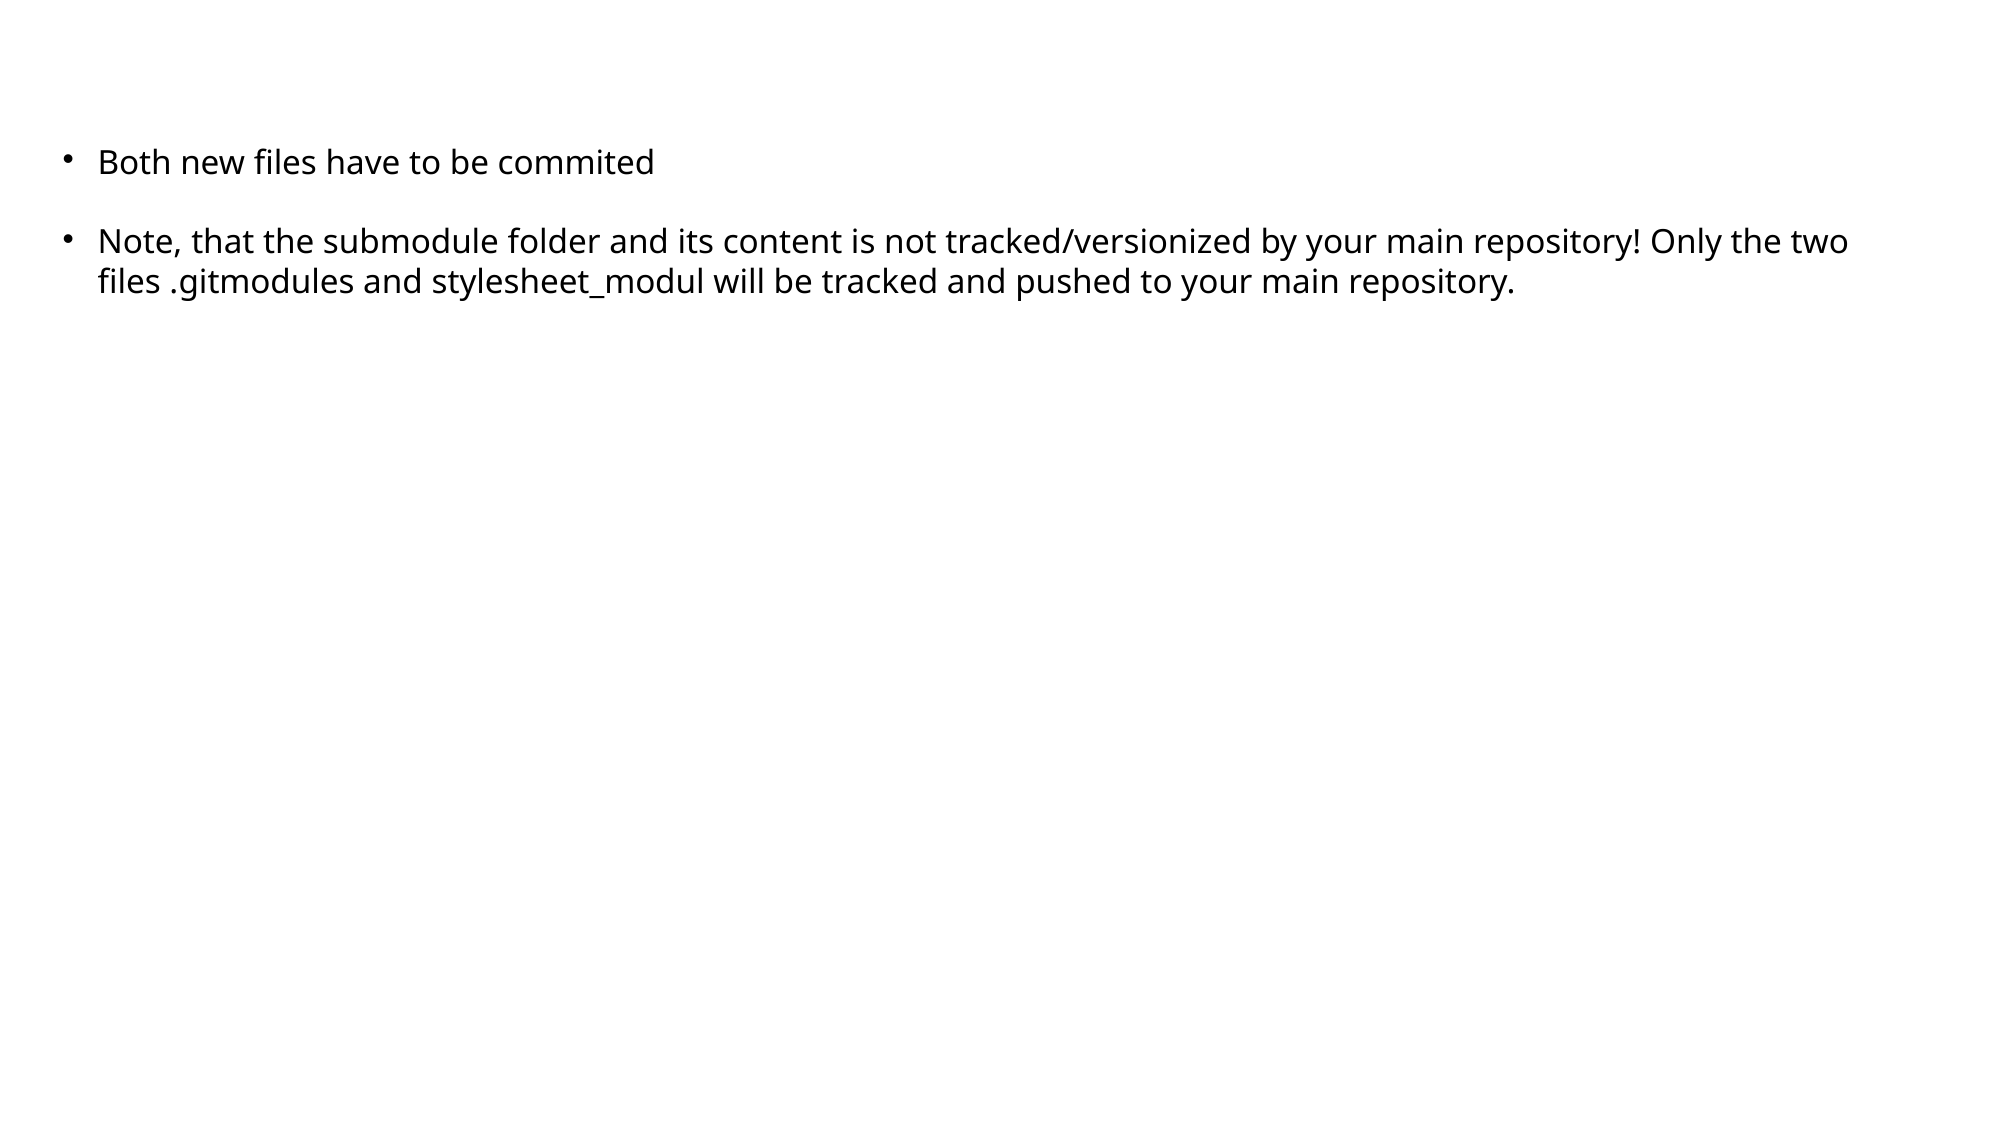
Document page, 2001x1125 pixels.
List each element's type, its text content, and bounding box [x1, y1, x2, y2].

text_box [40, 56, 1871, 473]
text_box Both new files have to be commited Note, that the submodule folder and its content is not tracked/versionized by your main repository! Only the two files .gitmodules and stylesheet_modul will be tracked and pushed to your main repository. [47, 88, 1920, 504]
